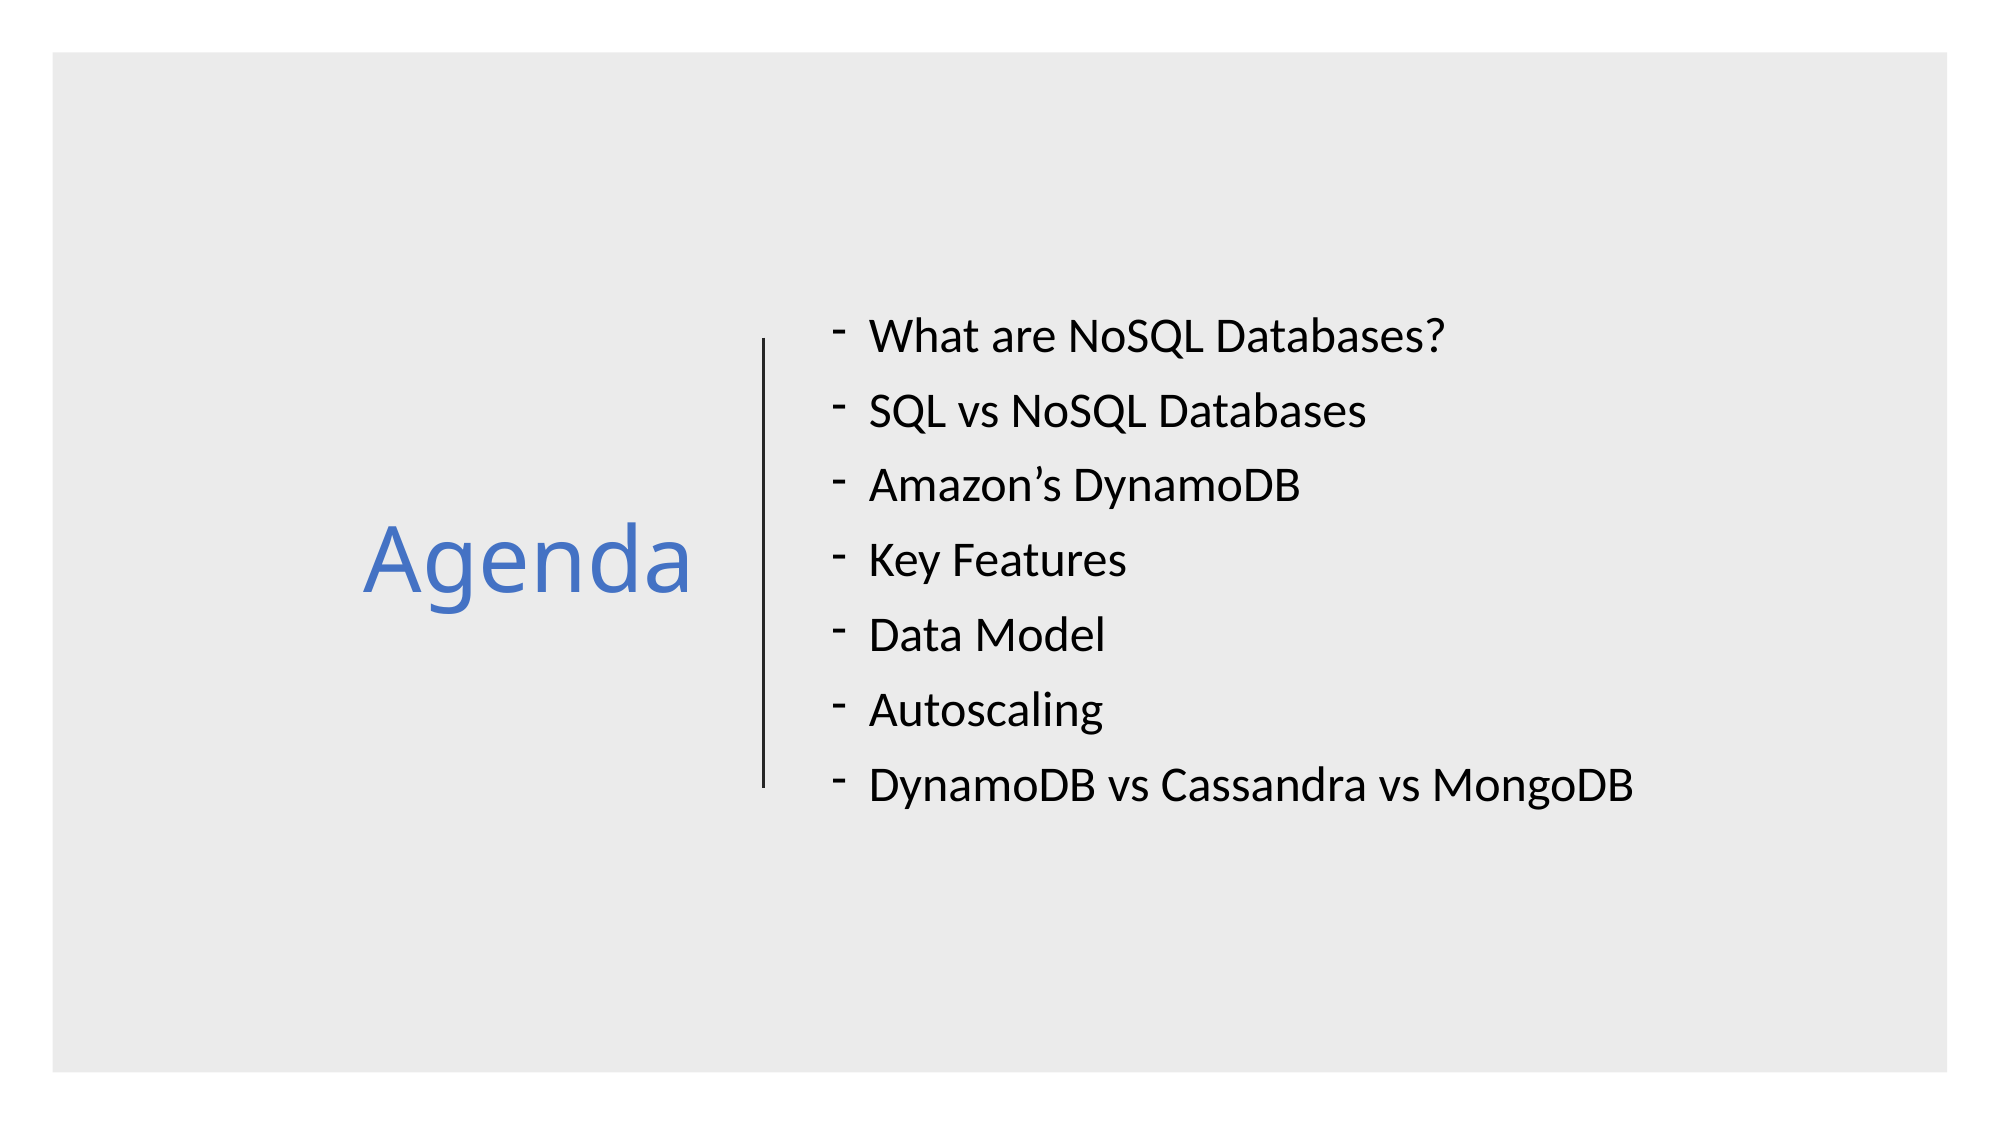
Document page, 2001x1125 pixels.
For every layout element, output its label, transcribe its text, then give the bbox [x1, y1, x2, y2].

list What are NoSQL Databases? SQL vs NoSQL Databases Amazon’s DynamoDB Key Features Data Model Autoscaling DynamoDB vs Cassandra vs MongoDB [816, 252, 1863, 944]
text_box [52, 51, 1948, 1073]
title Agenda [137, 158, 711, 967]
